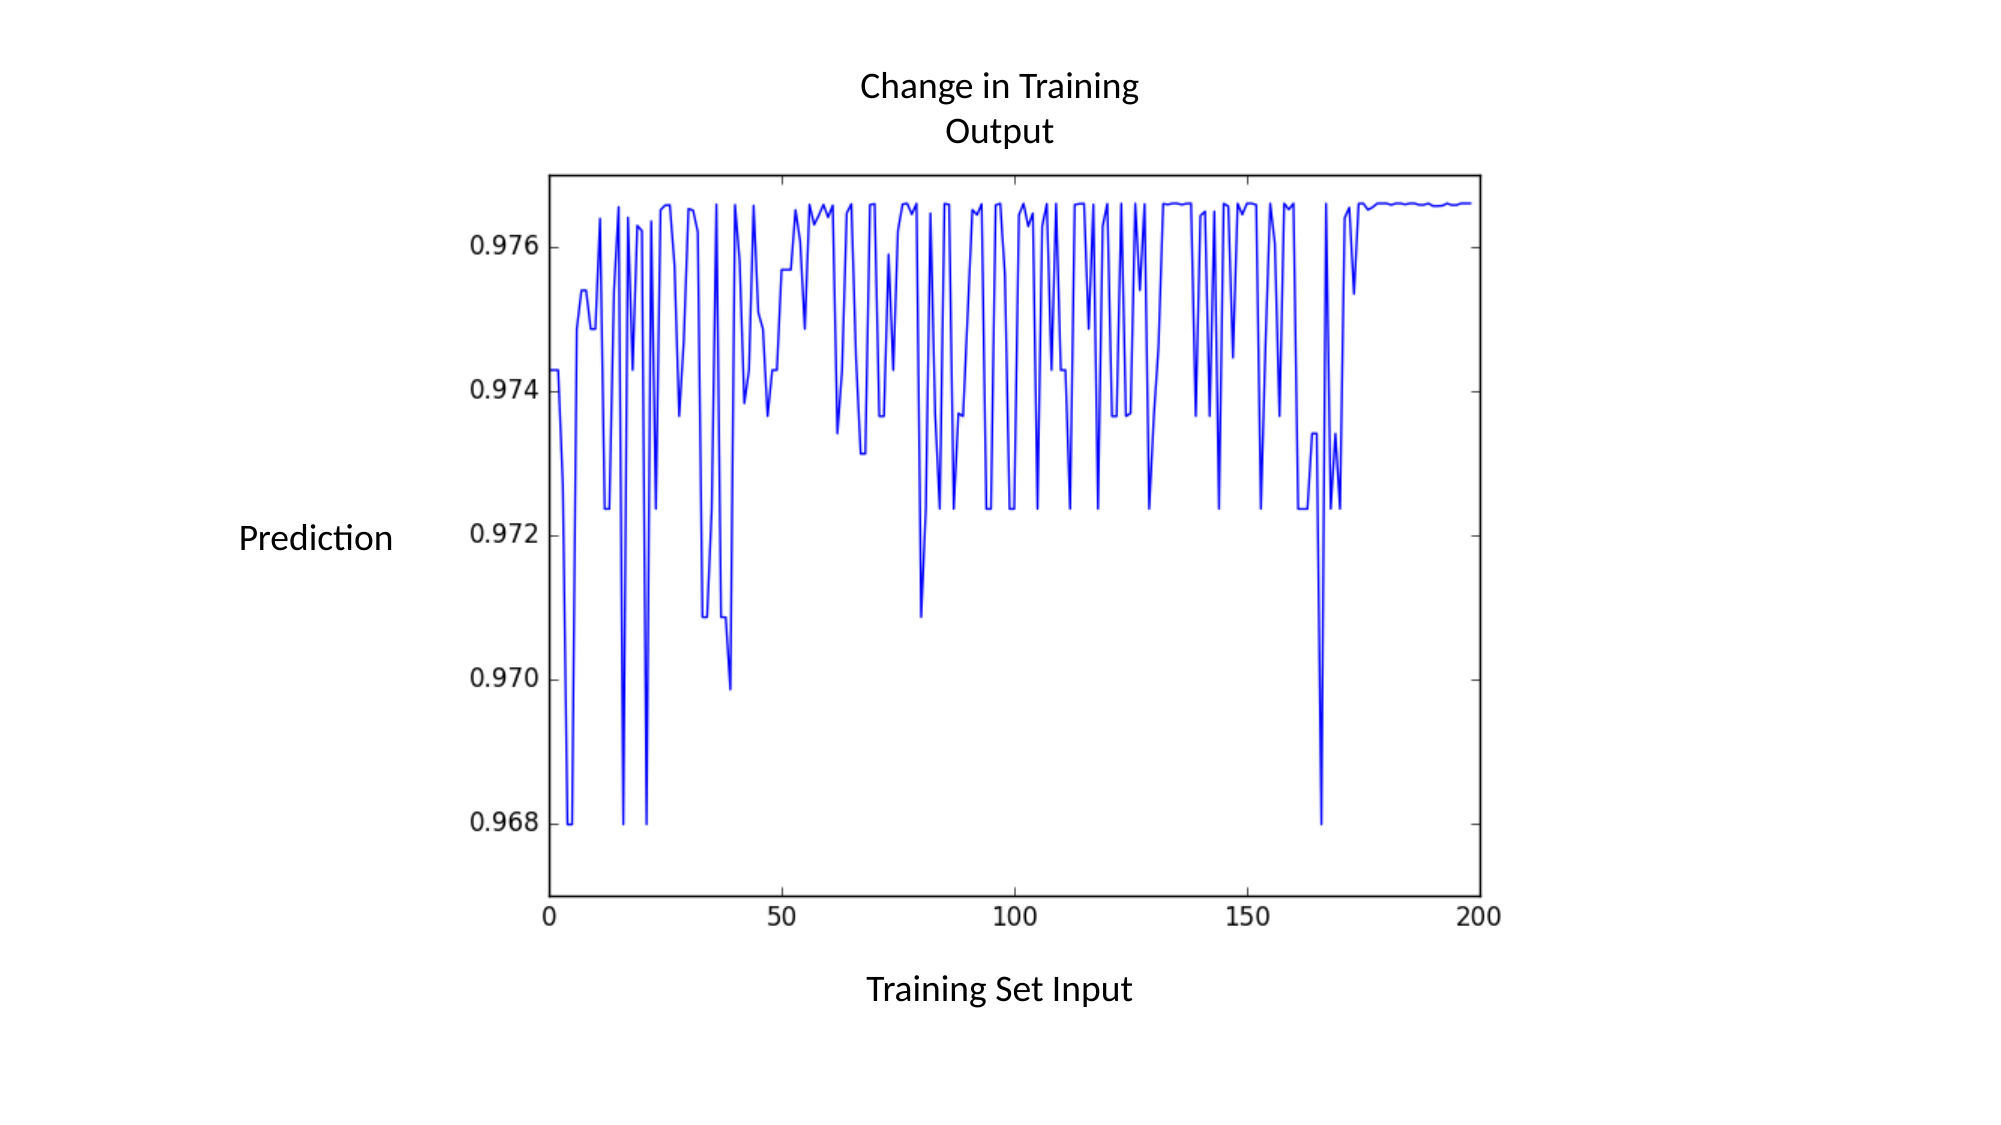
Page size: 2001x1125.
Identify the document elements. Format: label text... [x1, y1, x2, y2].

picture [399, 85, 1600, 986]
text_box Training Set Input [820, 986, 1180, 1017]
text_box Change in Training Output [820, 53, 1180, 85]
text_box Prediction [136, 505, 399, 565]
